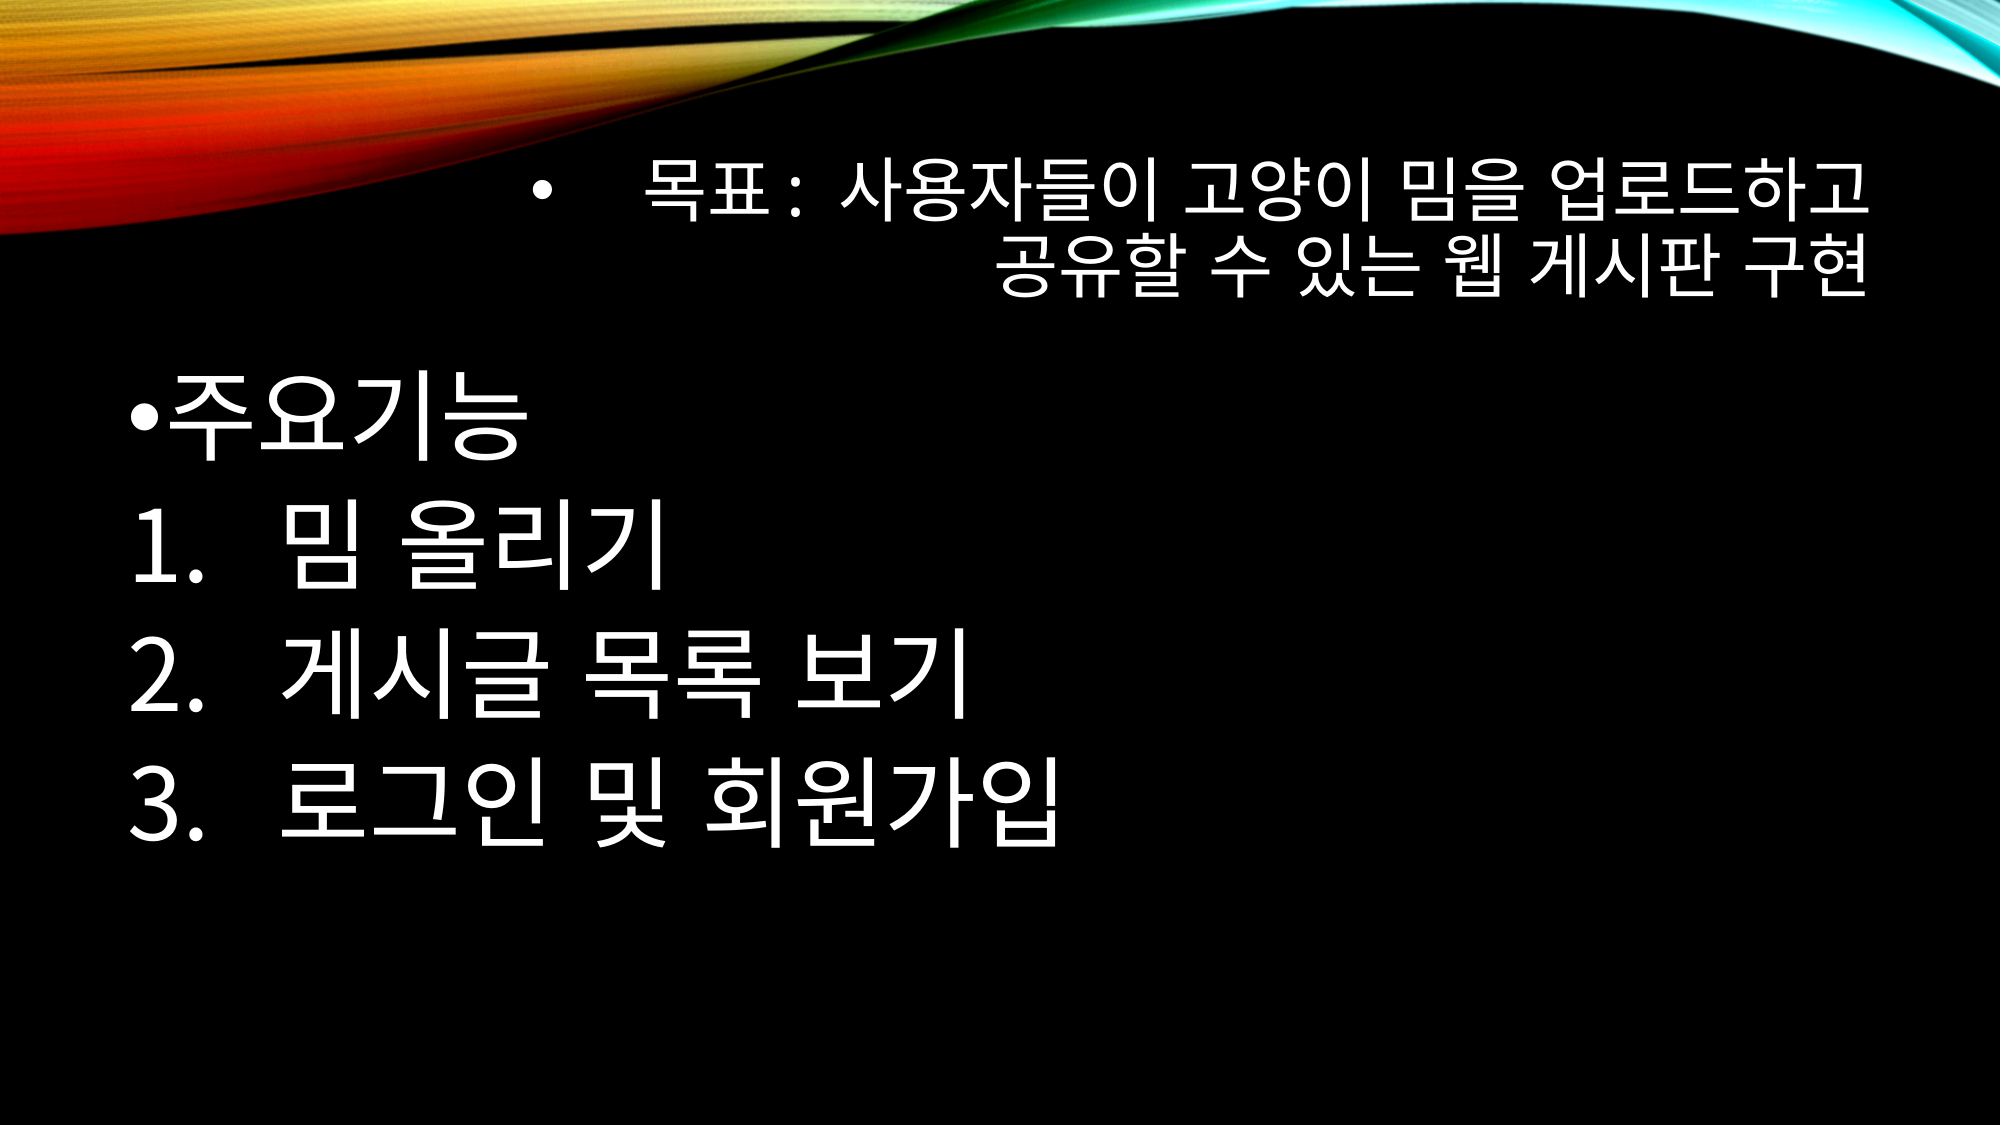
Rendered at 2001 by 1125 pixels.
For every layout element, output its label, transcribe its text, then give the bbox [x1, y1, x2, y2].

list 주요기능 밈 올리기 게시글 목록 보기 로그인 및 회원가입 [112, 360, 1888, 1021]
picture [0, 0, 2000, 237]
title 목표: 사용자들이 고양이 밈을 업로드하고 공유할 수 있는 웹 게시판 구현 [474, 125, 1888, 338]
